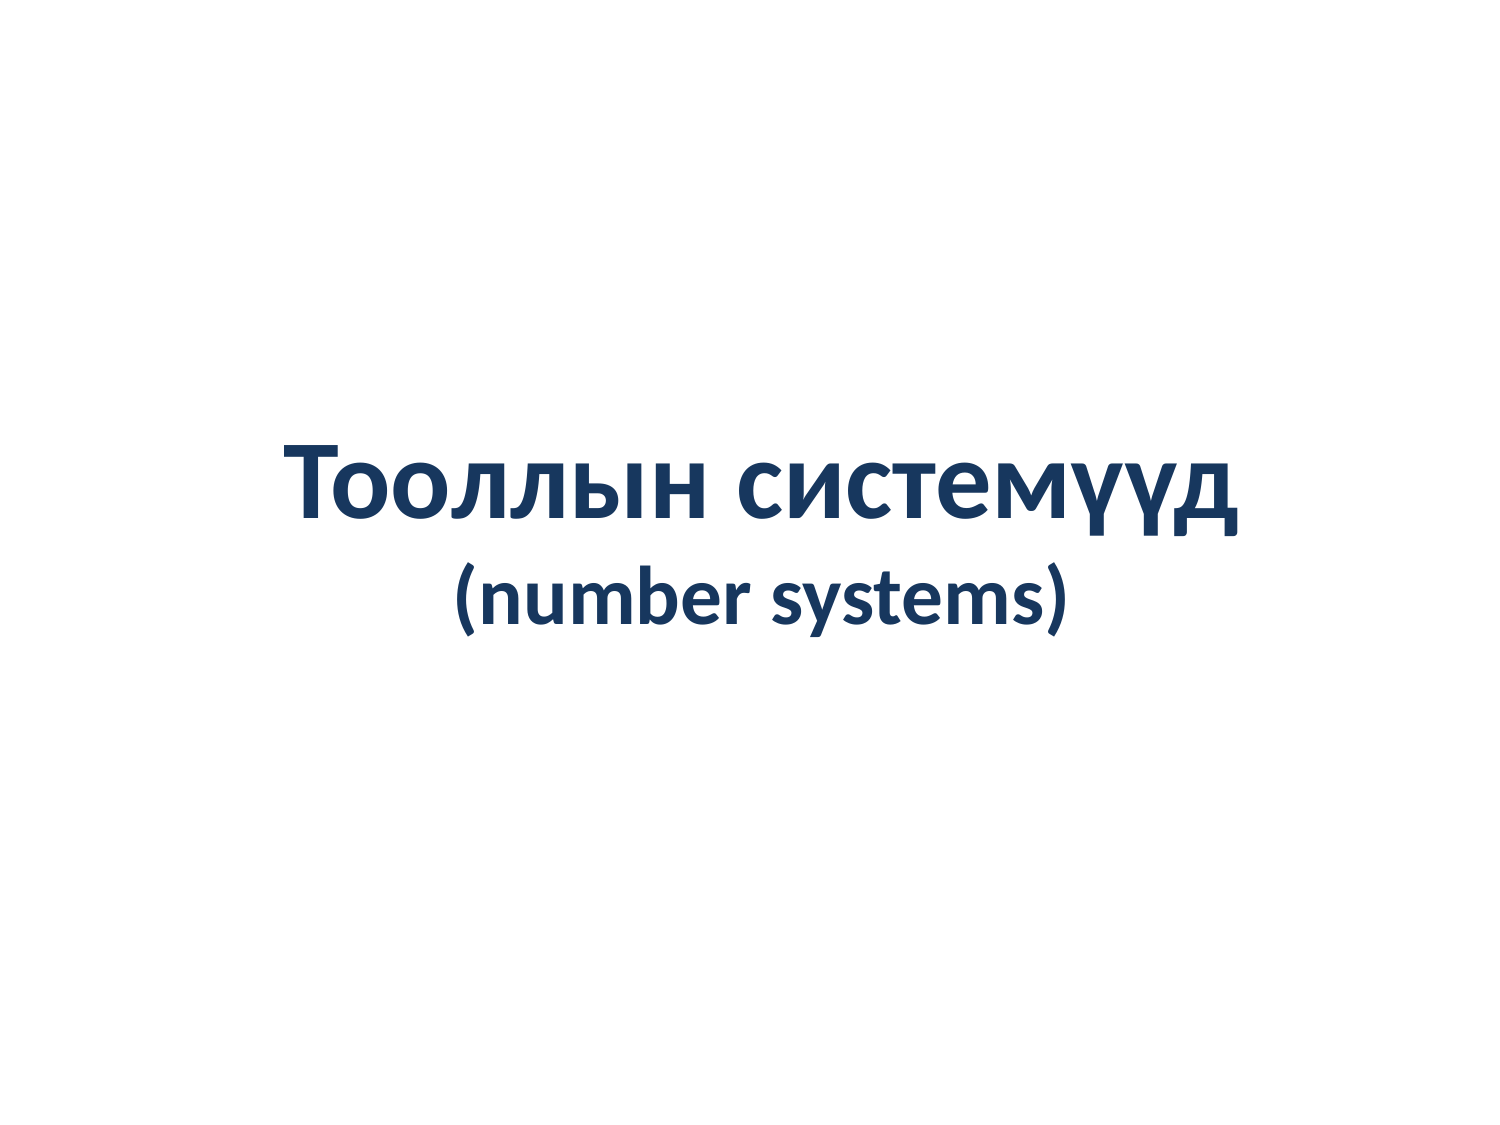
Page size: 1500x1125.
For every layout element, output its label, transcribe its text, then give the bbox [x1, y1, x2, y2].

text_box Тооллын системүүд (number systems) [269, 398, 1255, 649]
